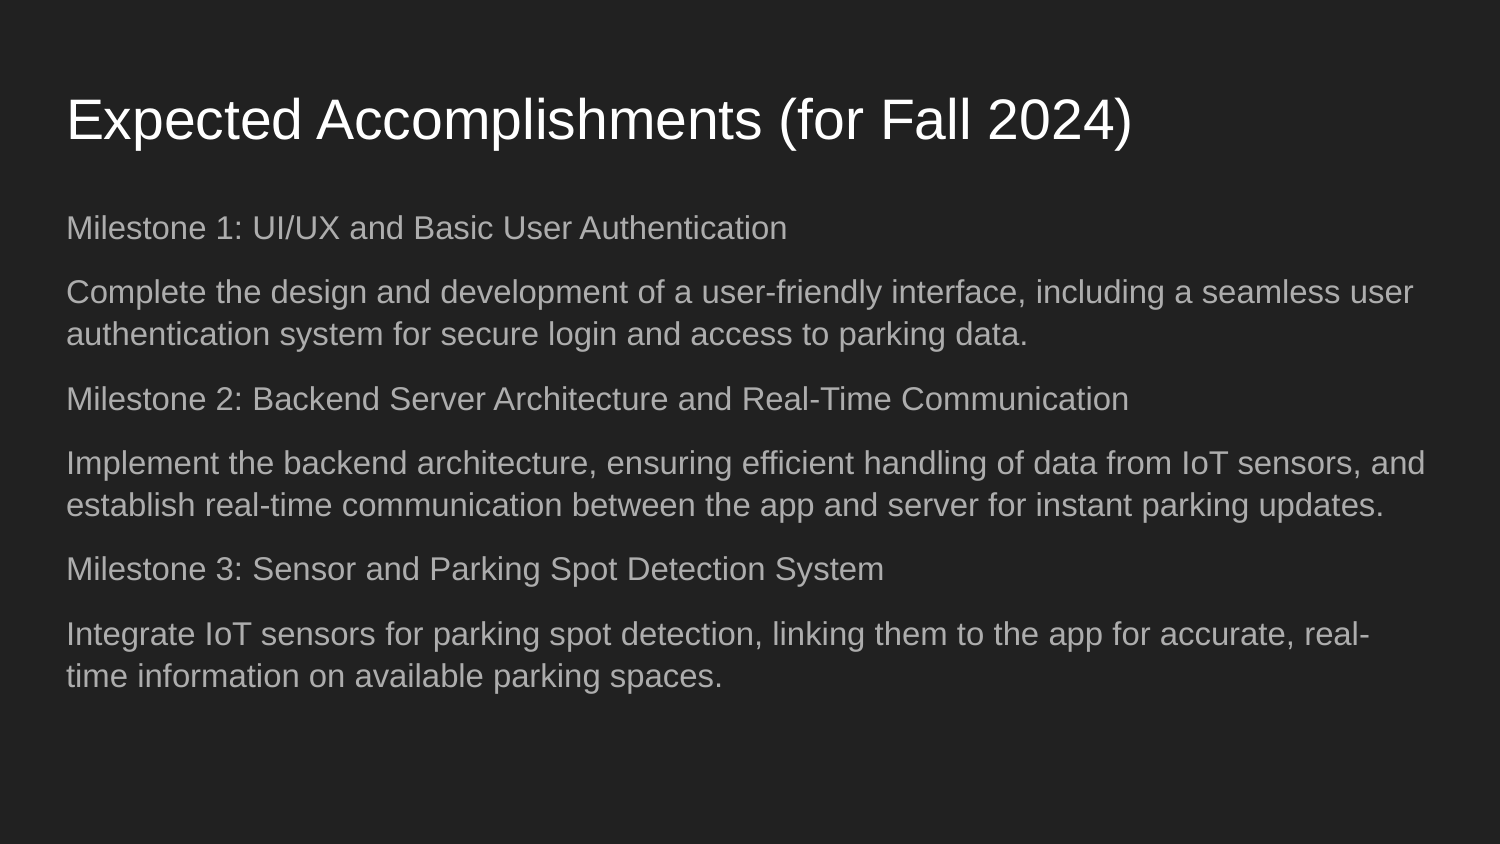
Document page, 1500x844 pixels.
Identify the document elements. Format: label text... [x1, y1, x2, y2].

title Expected Accomplishments (for Fall 2024) [51, 72, 1449, 167]
list Milestone 1: UI/UX and Basic User Authentication Complete the design and development of a user-friendly interface, including a seamless user authentication system for secure login and access to parking data. Milestone 2: Backend Server Architecture and Real-Time Communication Implement the backend architecture, ensuring efficient handling of data from IoT sensors, and establish real-time communication between the app and server for instant parking updates. Milestone 3: Sensor and Parking Spot Detection System Integrate IoT sensors for parking spot detection, linking them to the app for accurate, real-time information on available parking spaces. [51, 189, 1449, 750]
